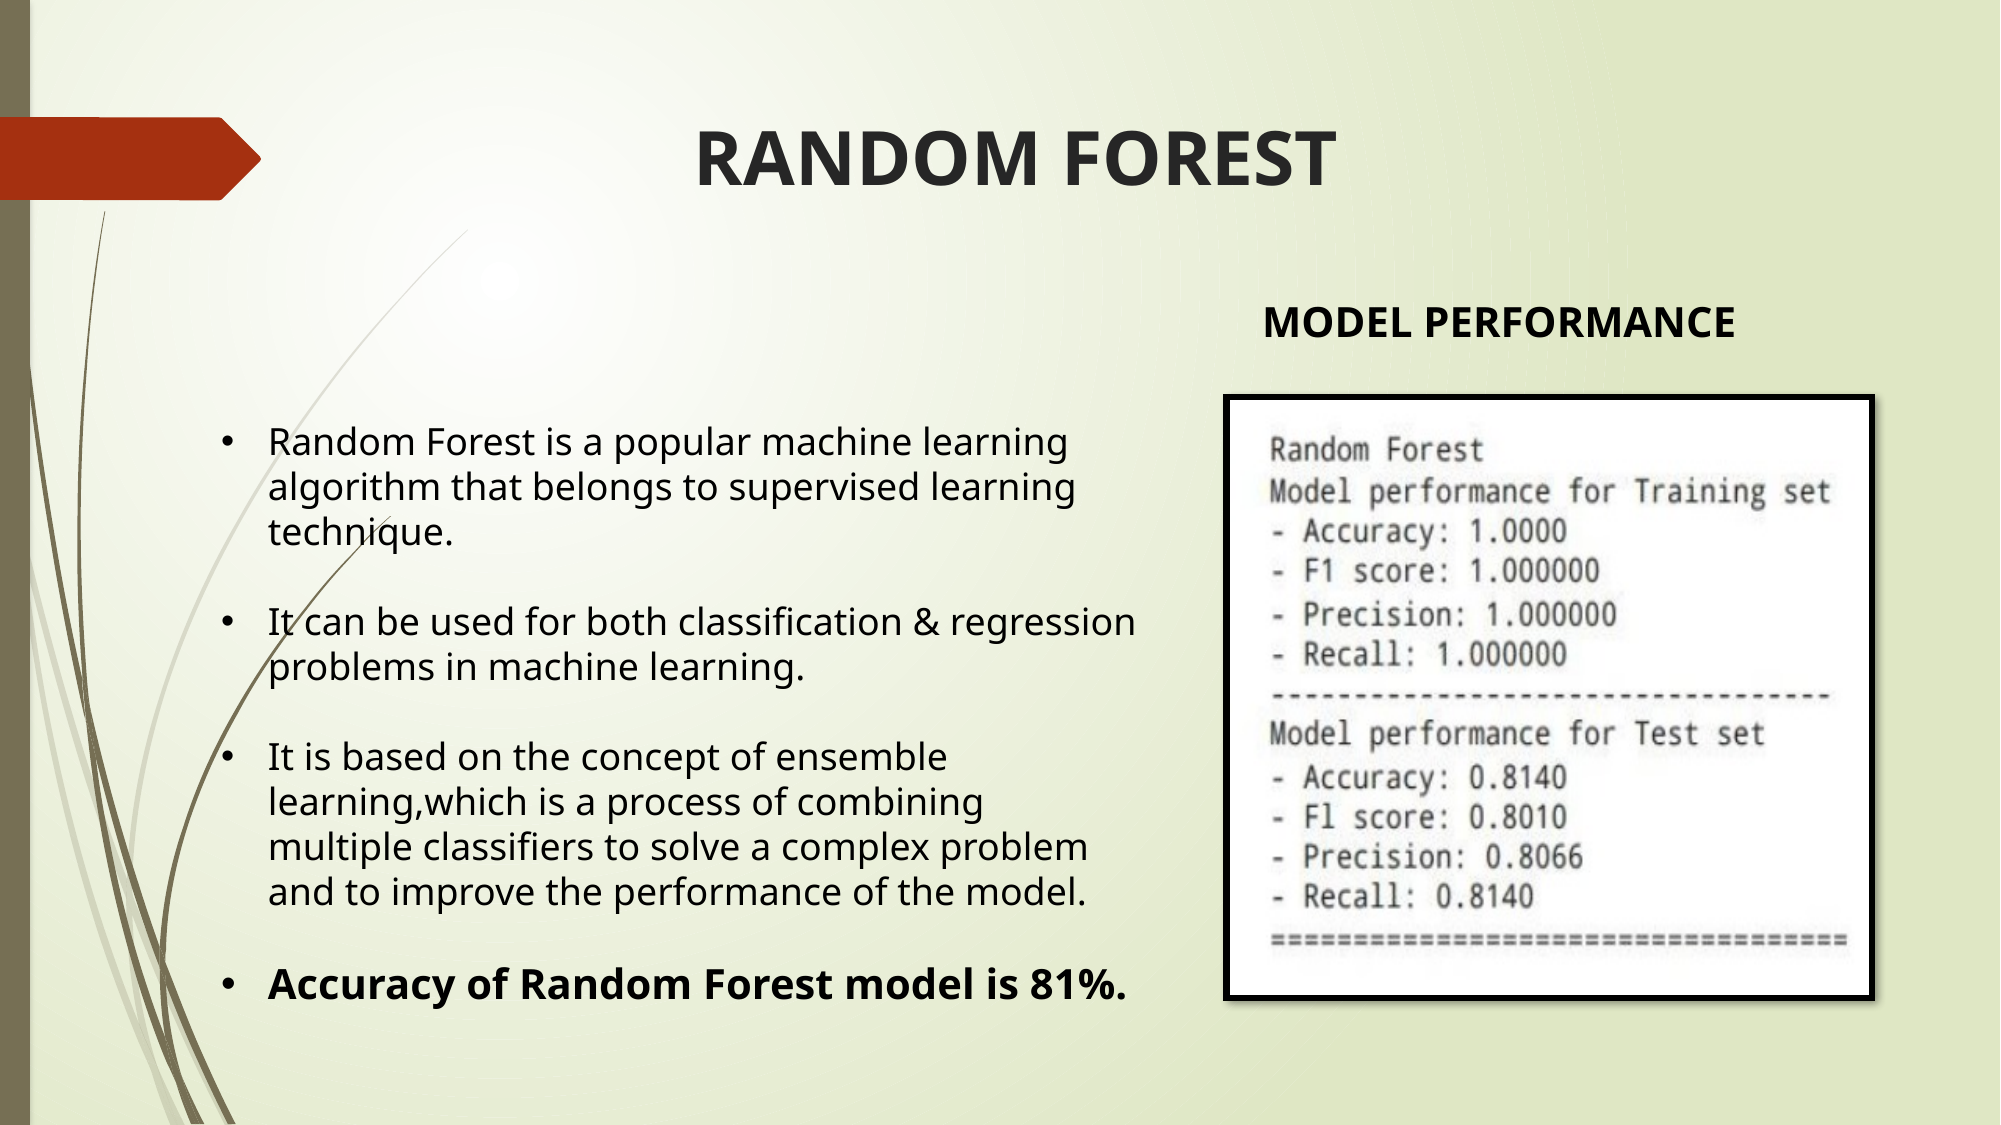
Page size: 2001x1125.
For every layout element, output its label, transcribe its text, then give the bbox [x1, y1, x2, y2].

text_box Random Forest is a popular machine learning algorithm that belongs to supervised learning technique. It can be used for both classification & regression problems in machine learning. It is based on the concept of ensemble learning,which is a process of combining multiple classifiers to solve a complex problem and to improve the performance of the model. Accuracy of Random Forest model is 81%. [206, 410, 1153, 1016]
picture [1229, 399, 1869, 995]
title RANDOM FOREST [425, 102, 1888, 313]
text_box MODEL PERFORMANCE [1247, 288, 1812, 353]
